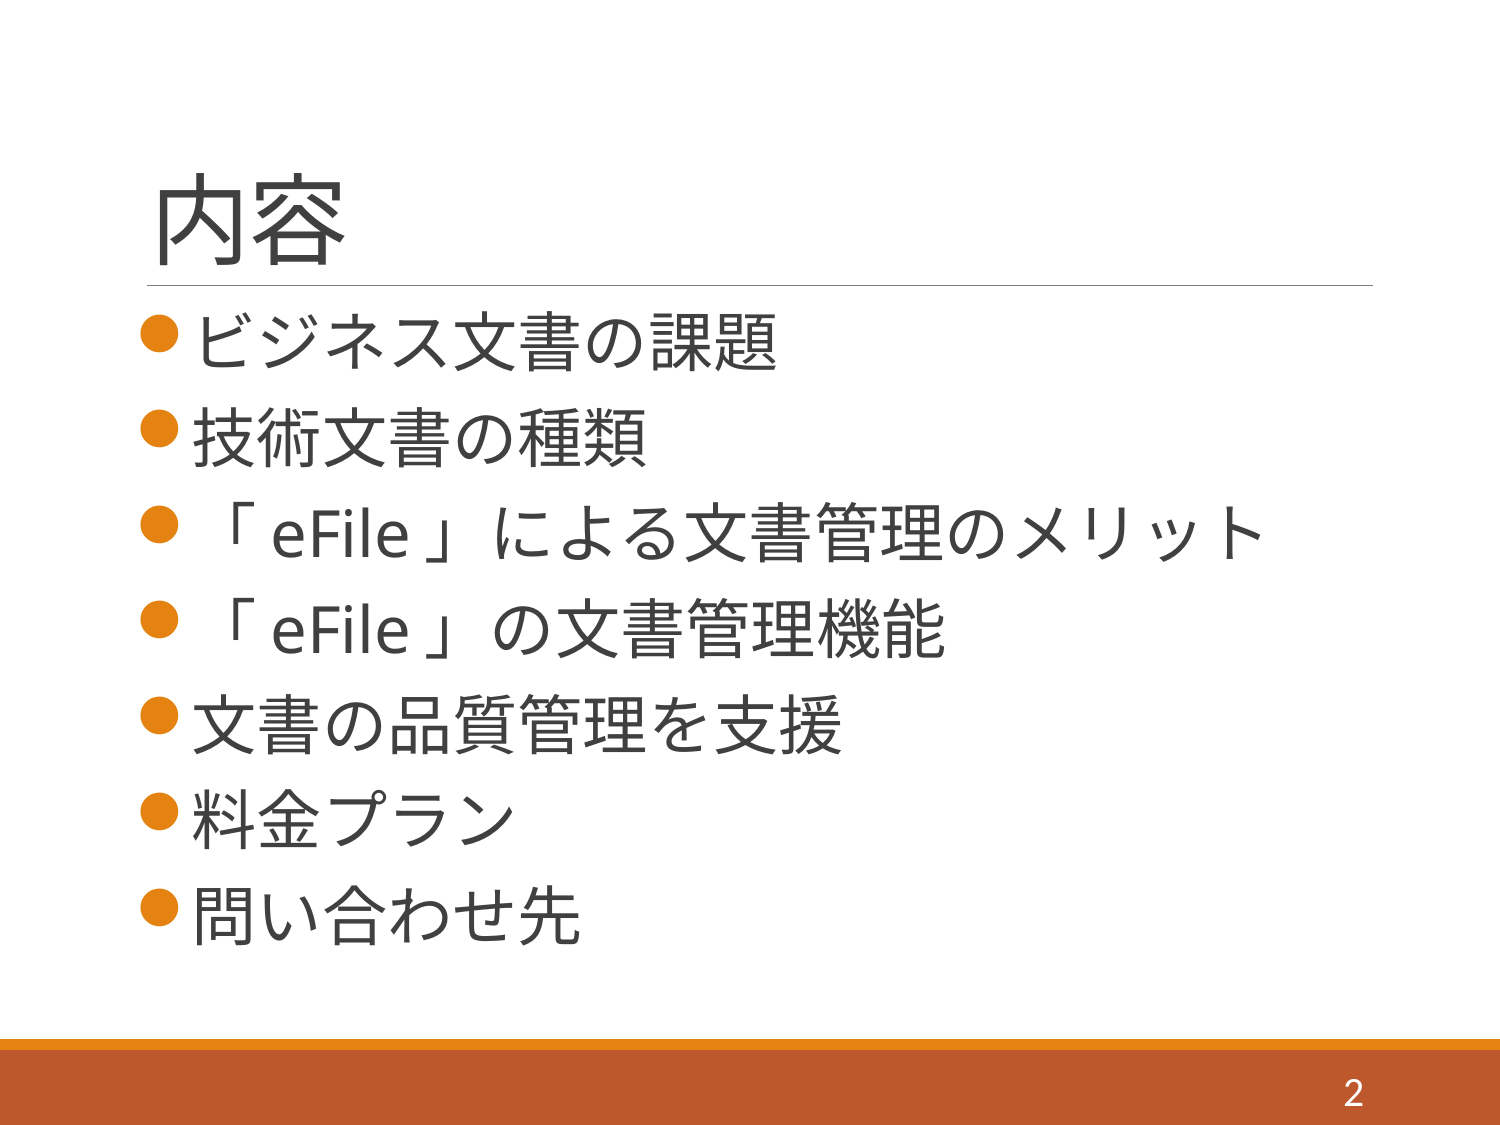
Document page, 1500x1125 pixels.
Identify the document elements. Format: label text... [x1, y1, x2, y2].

slide_number 2 [1218, 1059, 1380, 1120]
list ビジネス文書の課題 技術文書の種類 「eFile」による文書管理のメリット 「eFile」の文書管理機能 文書の品質管理を支援 料金プラン 問い合わせ先 [135, 302, 1373, 963]
title 内容 [135, 47, 1373, 285]
